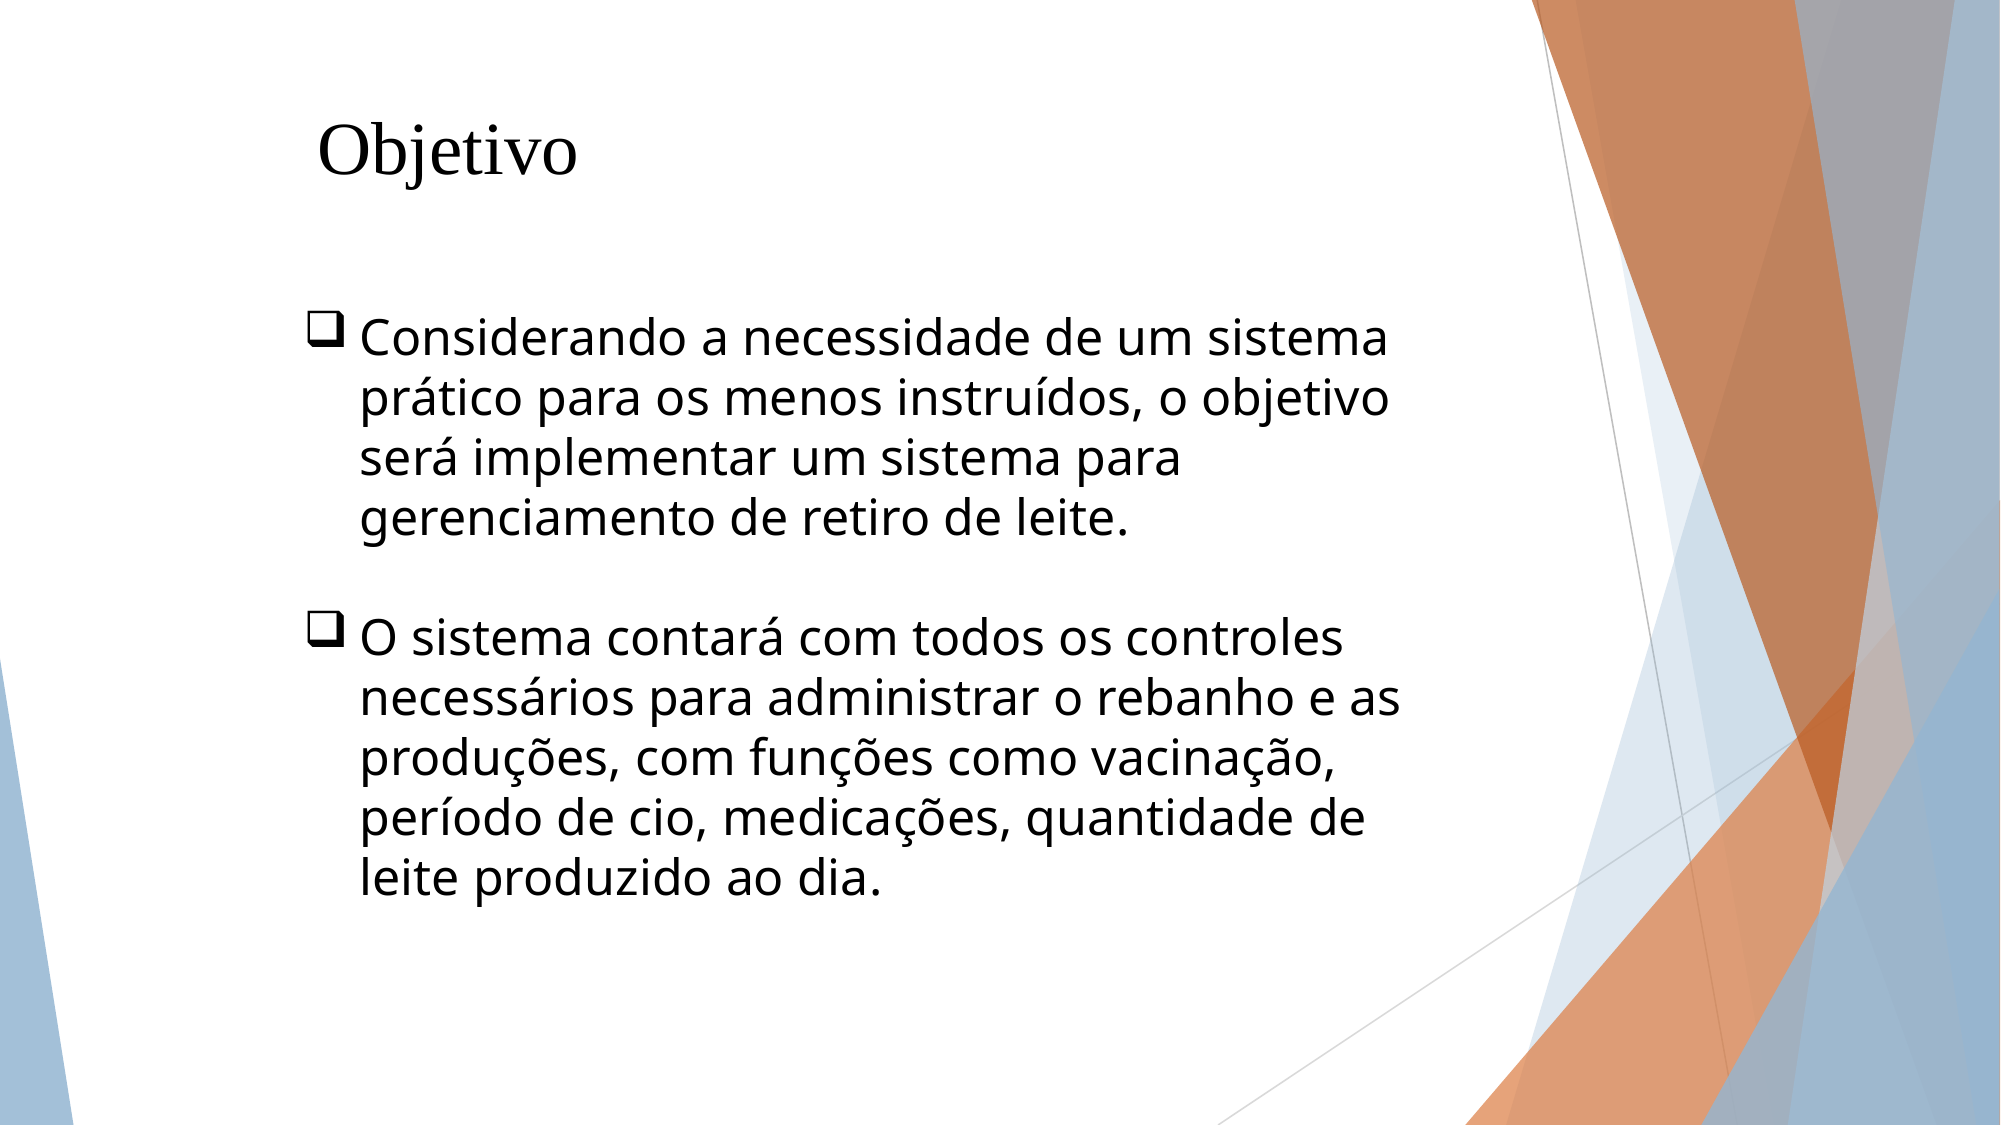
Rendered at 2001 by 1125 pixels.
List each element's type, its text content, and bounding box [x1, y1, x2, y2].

text_box Considerando a necessidade de um sistema prático para os menos instruídos, o objetivo será implementar um sistema para gerenciamento de retiro de leite. O sistema contará com todos os controles necessários para administrar o rebanho e as produções, com funções como vacinação, período de cio, medicações, quantidade de leite produzido ao dia. [288, 297, 1477, 973]
text_box Objetivo [302, 92, 668, 197]
